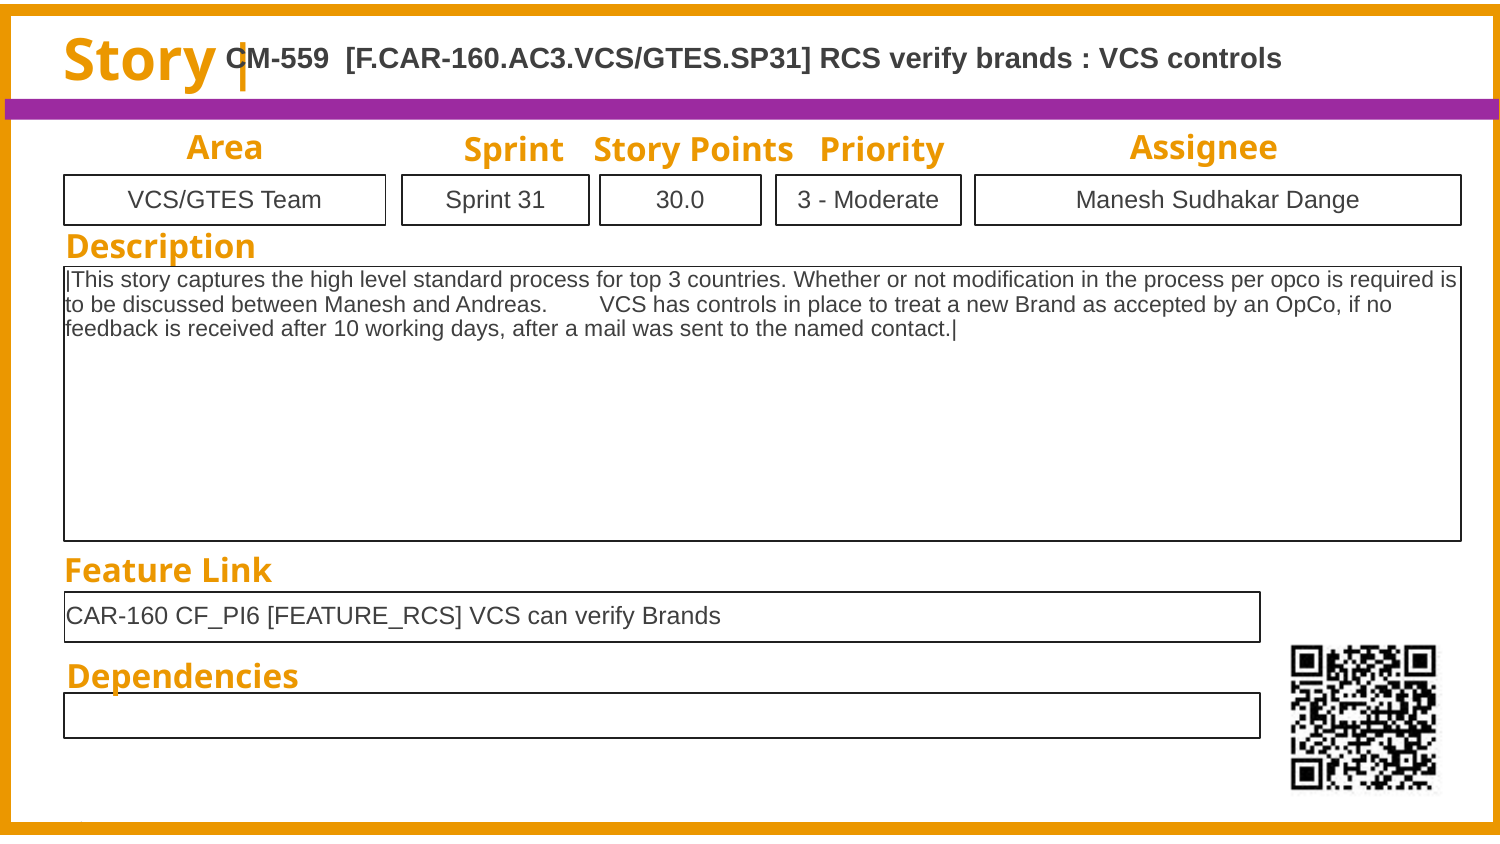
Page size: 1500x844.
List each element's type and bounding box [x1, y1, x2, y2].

picture [1274, 629, 1453, 808]
text_box [4, 98, 1500, 121]
text_box [4, 121, 1500, 830]
text_box [1259, 591, 1467, 799]
text_box [4, 9, 1500, 98]
